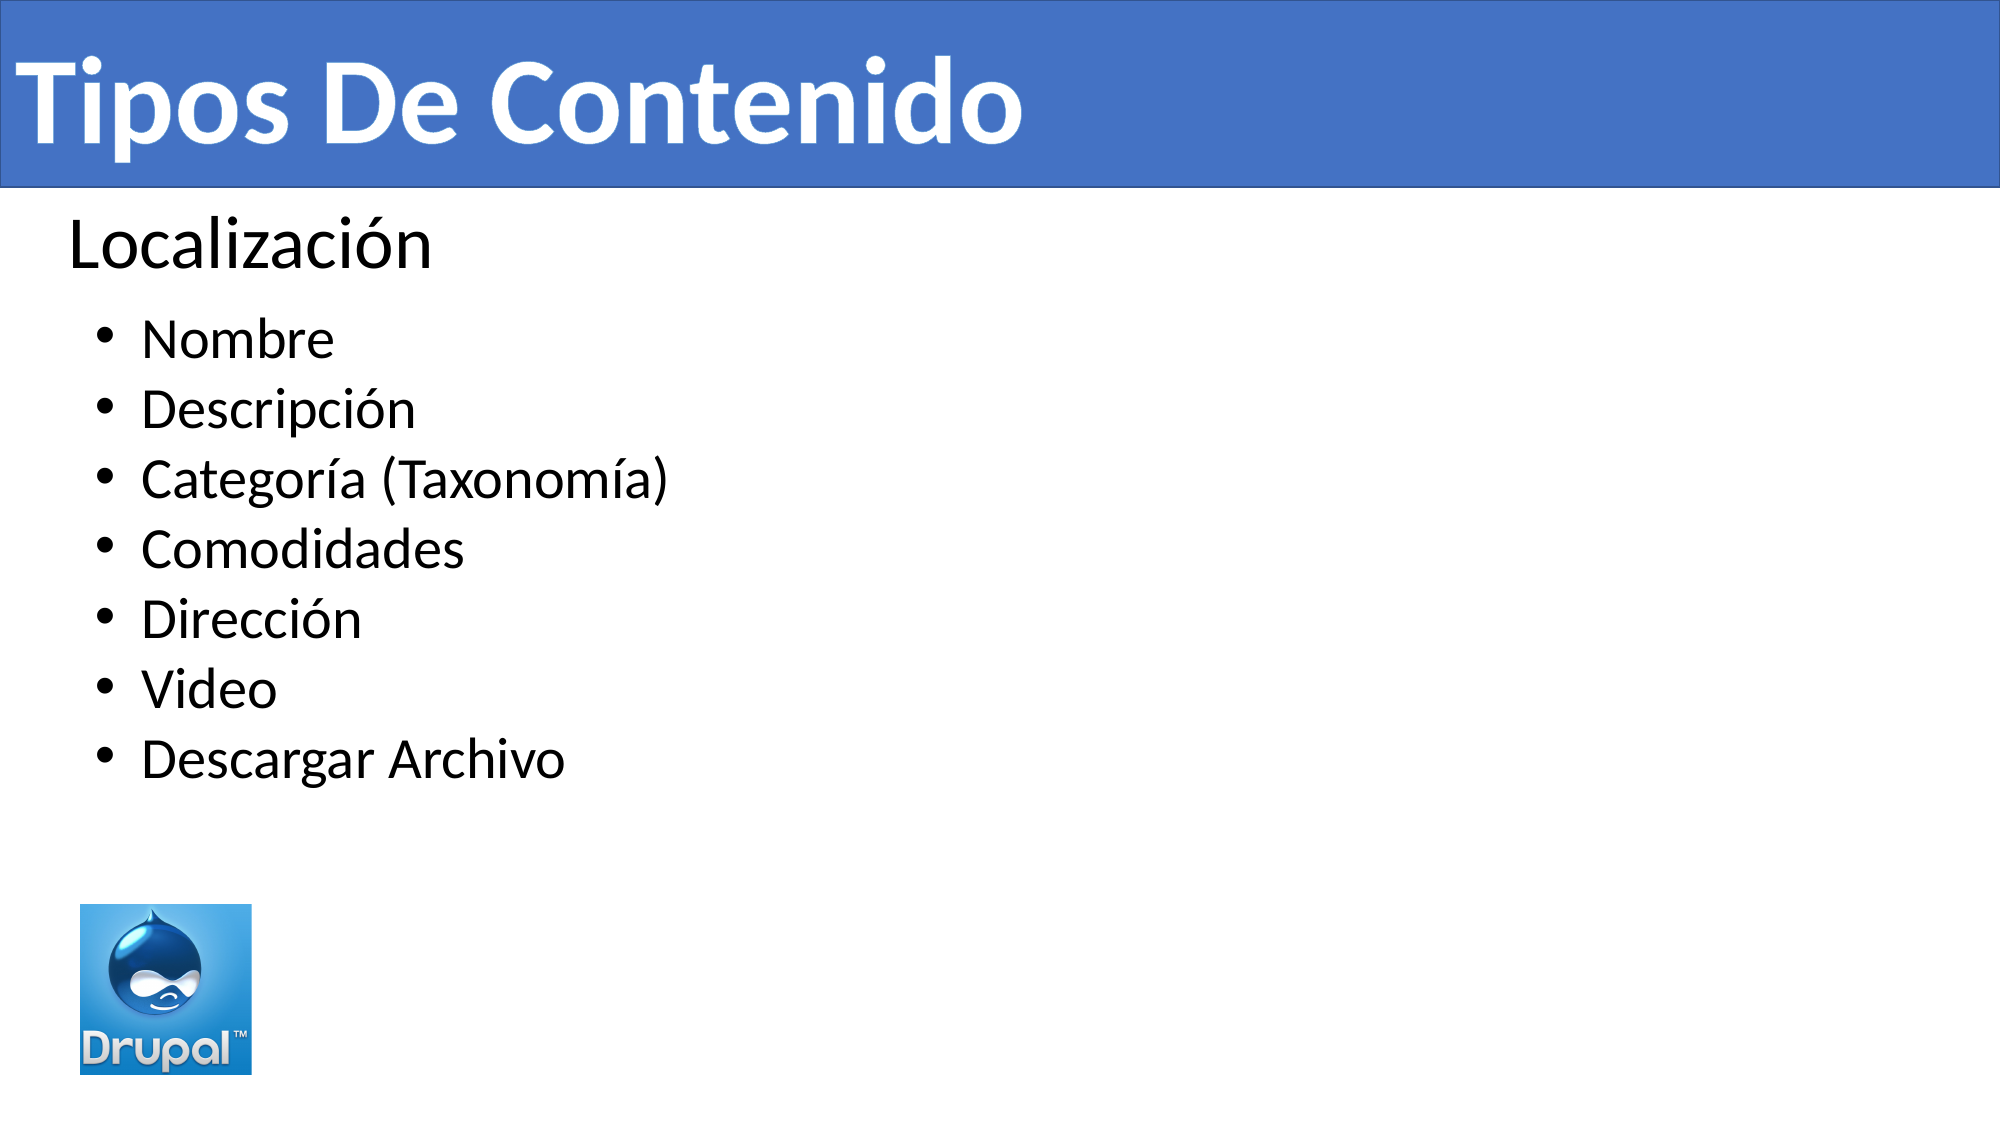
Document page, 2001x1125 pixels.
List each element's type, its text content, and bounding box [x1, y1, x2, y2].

picture [79, 904, 252, 1075]
text_box Tipos De Contenido [0, 0, 2000, 188]
text_box Nombre Descripción Categoría (Taxonomía) Comodidades Dirección Video Descargar Archivo [79, 292, 1299, 868]
text_box Localización [54, 186, 449, 292]
